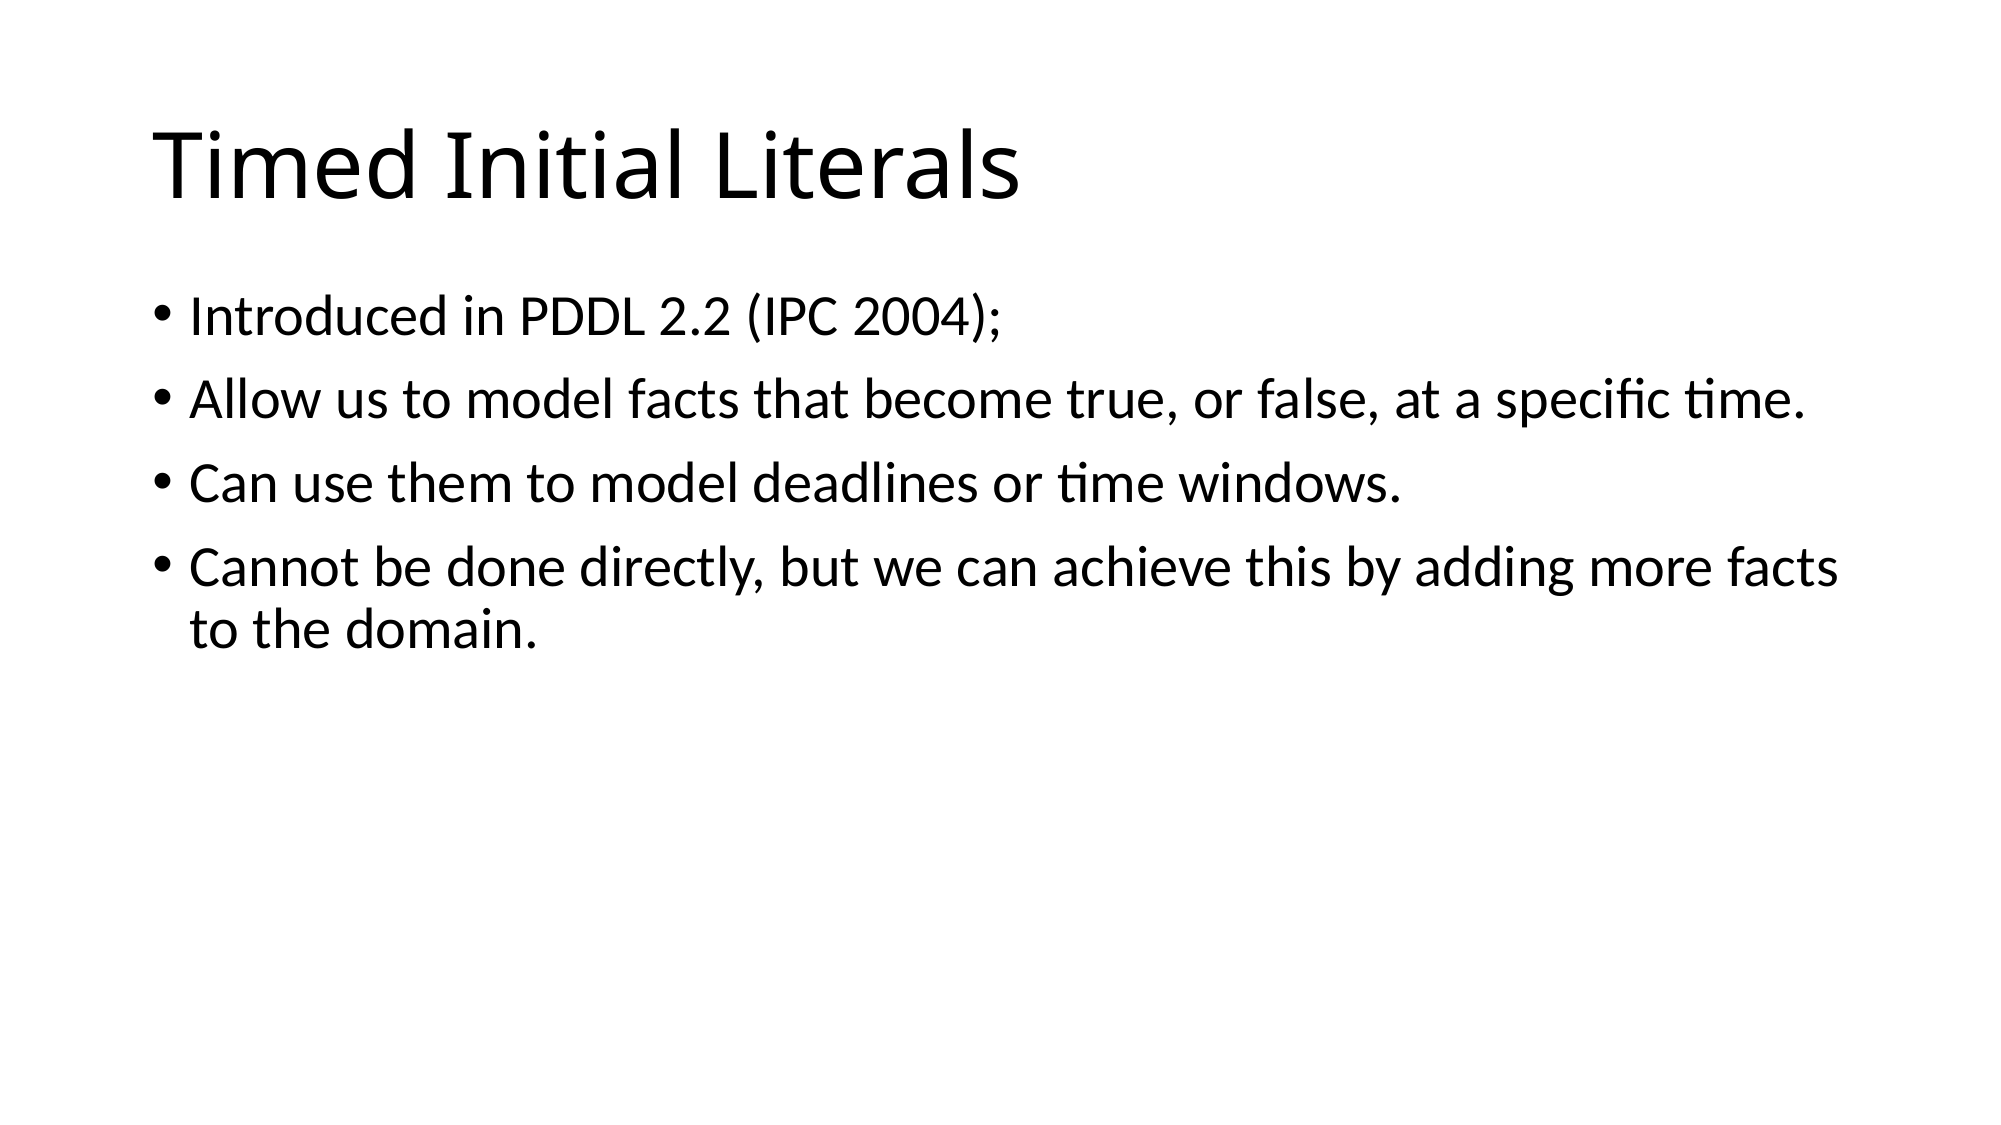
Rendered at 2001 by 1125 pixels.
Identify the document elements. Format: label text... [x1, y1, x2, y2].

title Timed Initial Literals [137, 59, 1863, 277]
list Introduced in PDDL 2.2 (IPC 2004); Allow us to model facts that become true, or false, at a specific time. Can use them to model deadlines or time windows. Cannot be done directly, but we can achieve this by adding more facts to the domain. [137, 277, 1863, 892]
